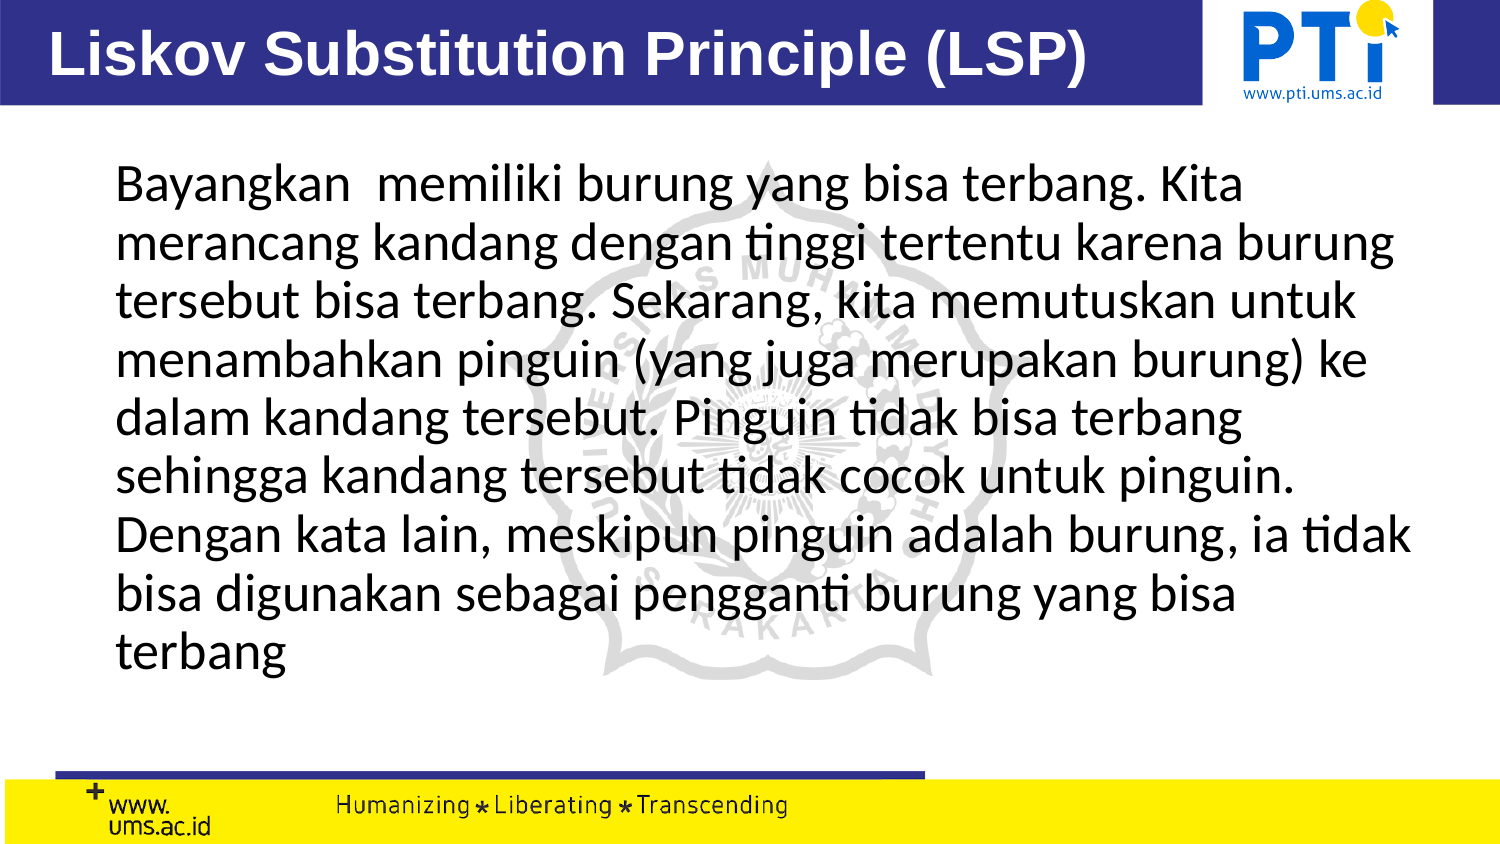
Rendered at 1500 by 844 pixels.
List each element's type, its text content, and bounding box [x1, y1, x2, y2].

picture [0, 767, 1500, 844]
picture [1243, 0, 1400, 103]
list Bayangkan memiliki burung yang bisa terbang. Kita merancang kandang dengan tinggi tertentu karena burung tersebut bisa terbang. Sekarang, kita memutuskan untuk menambahkan pinguin (yang juga merupakan burung) ke dalam kandang tersebut. Pinguin tidak bisa terbang sehingga kandang tersebut tidak cocok untuk pinguin. Dengan kata lain, meskipun pinguin adalah burung, ia tidak bisa digunakan sebagai pengganti burung yang bisa terbang [104, 149, 1433, 717]
picture [0, 0, 1204, 106]
title Liskov Substitution Principle (LSP) [37, 13, 1154, 98]
picture [1433, 0, 1500, 106]
